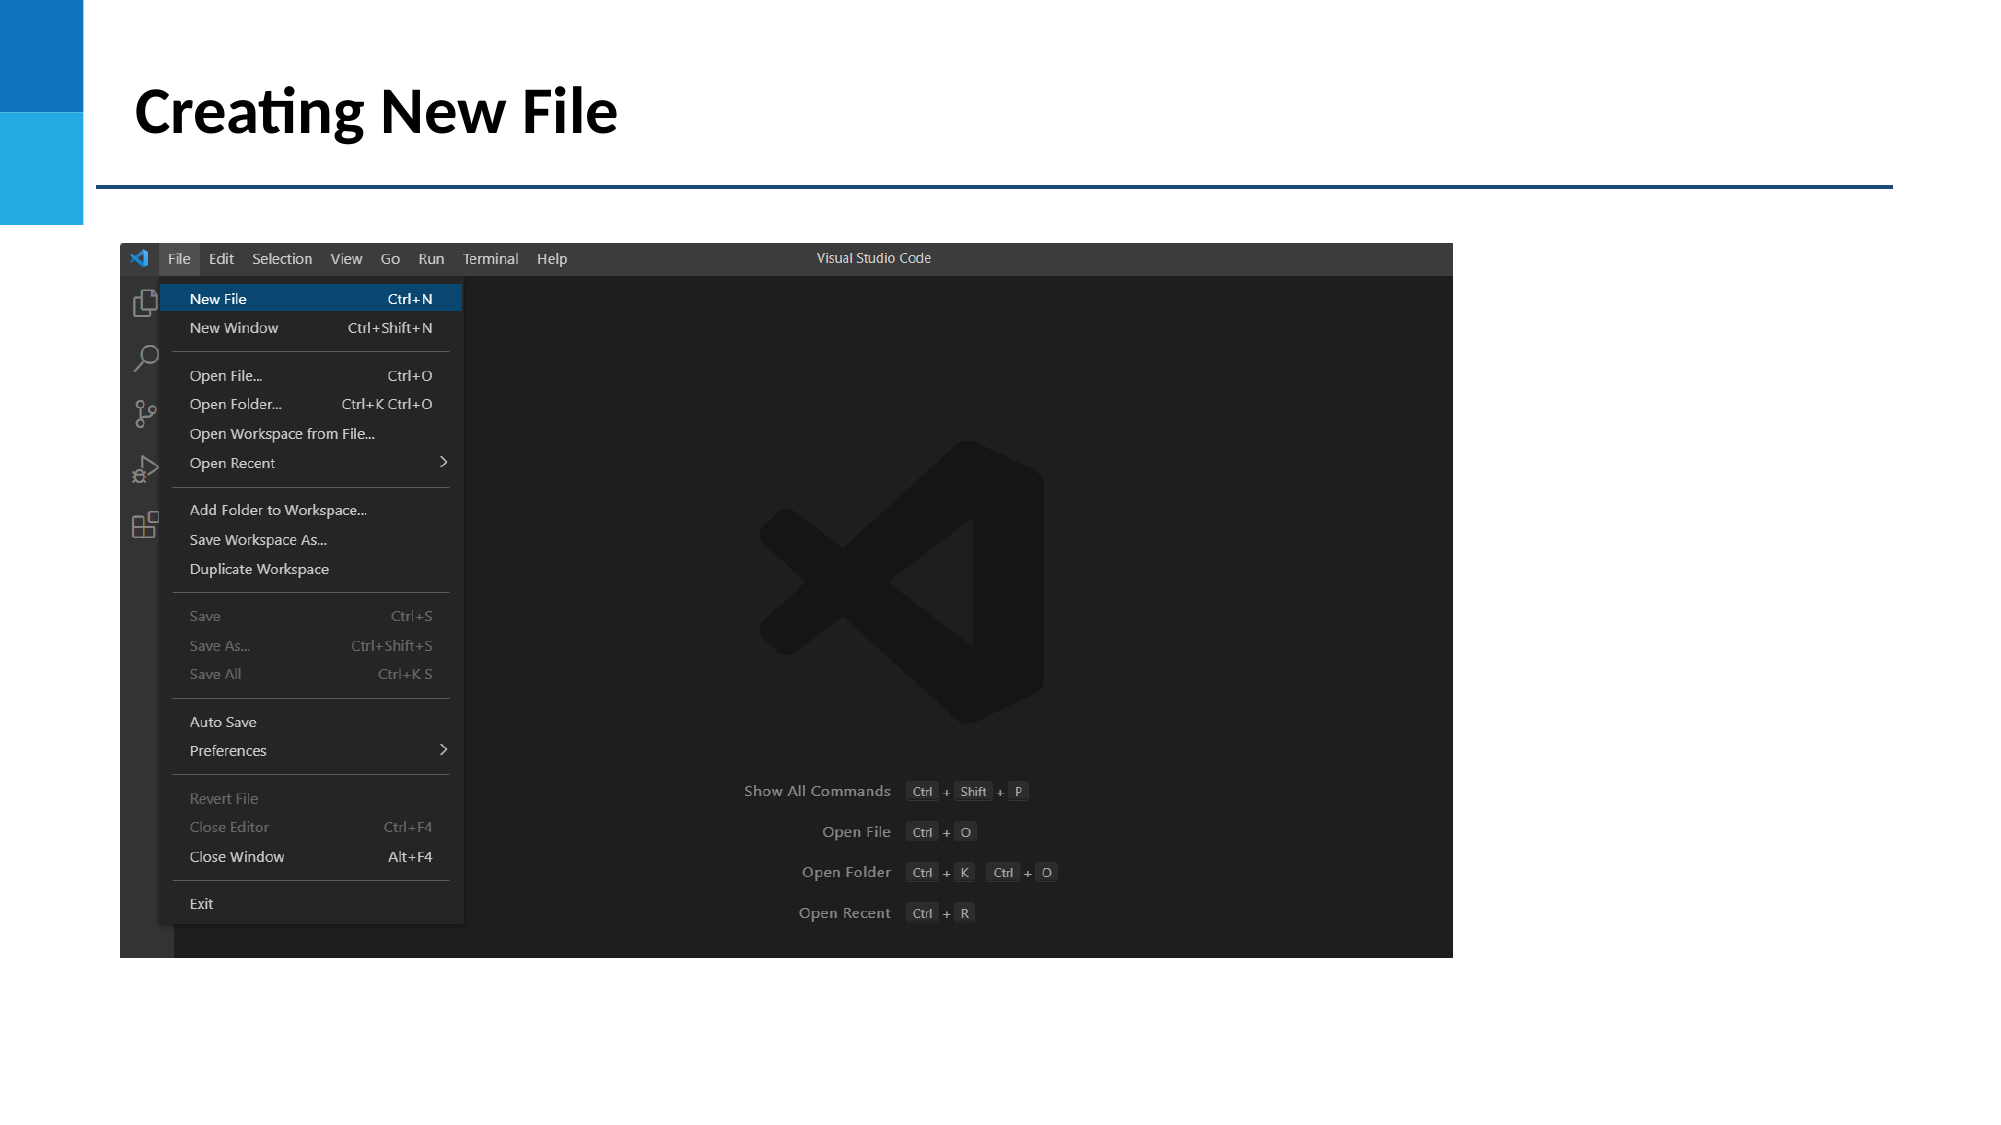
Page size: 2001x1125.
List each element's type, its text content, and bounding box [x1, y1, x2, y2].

picture [119, 242, 1454, 959]
text_box Creating New File [120, 59, 1866, 154]
